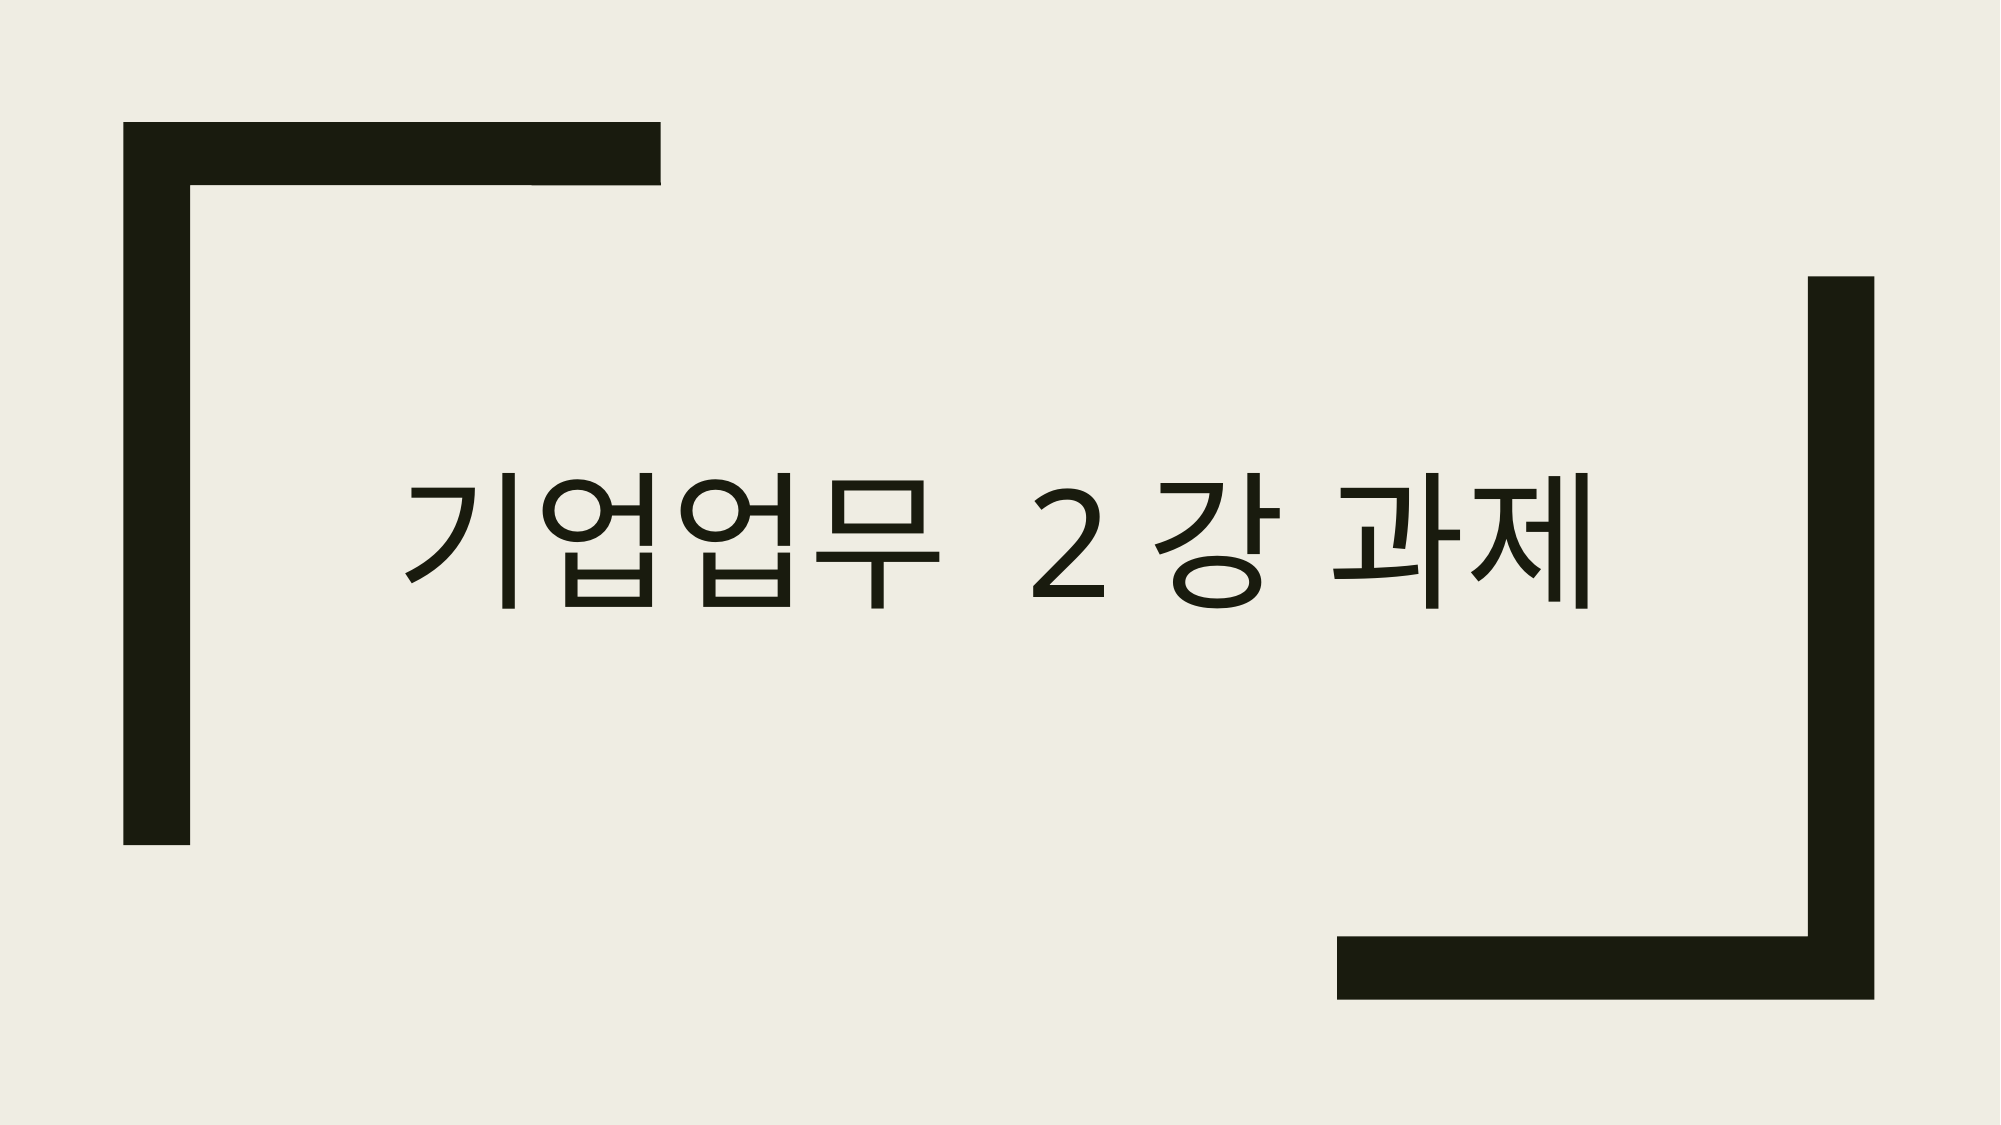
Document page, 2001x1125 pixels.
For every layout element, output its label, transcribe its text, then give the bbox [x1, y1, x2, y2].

title 기업업무 2강 과제 [314, 442, 1686, 638]
